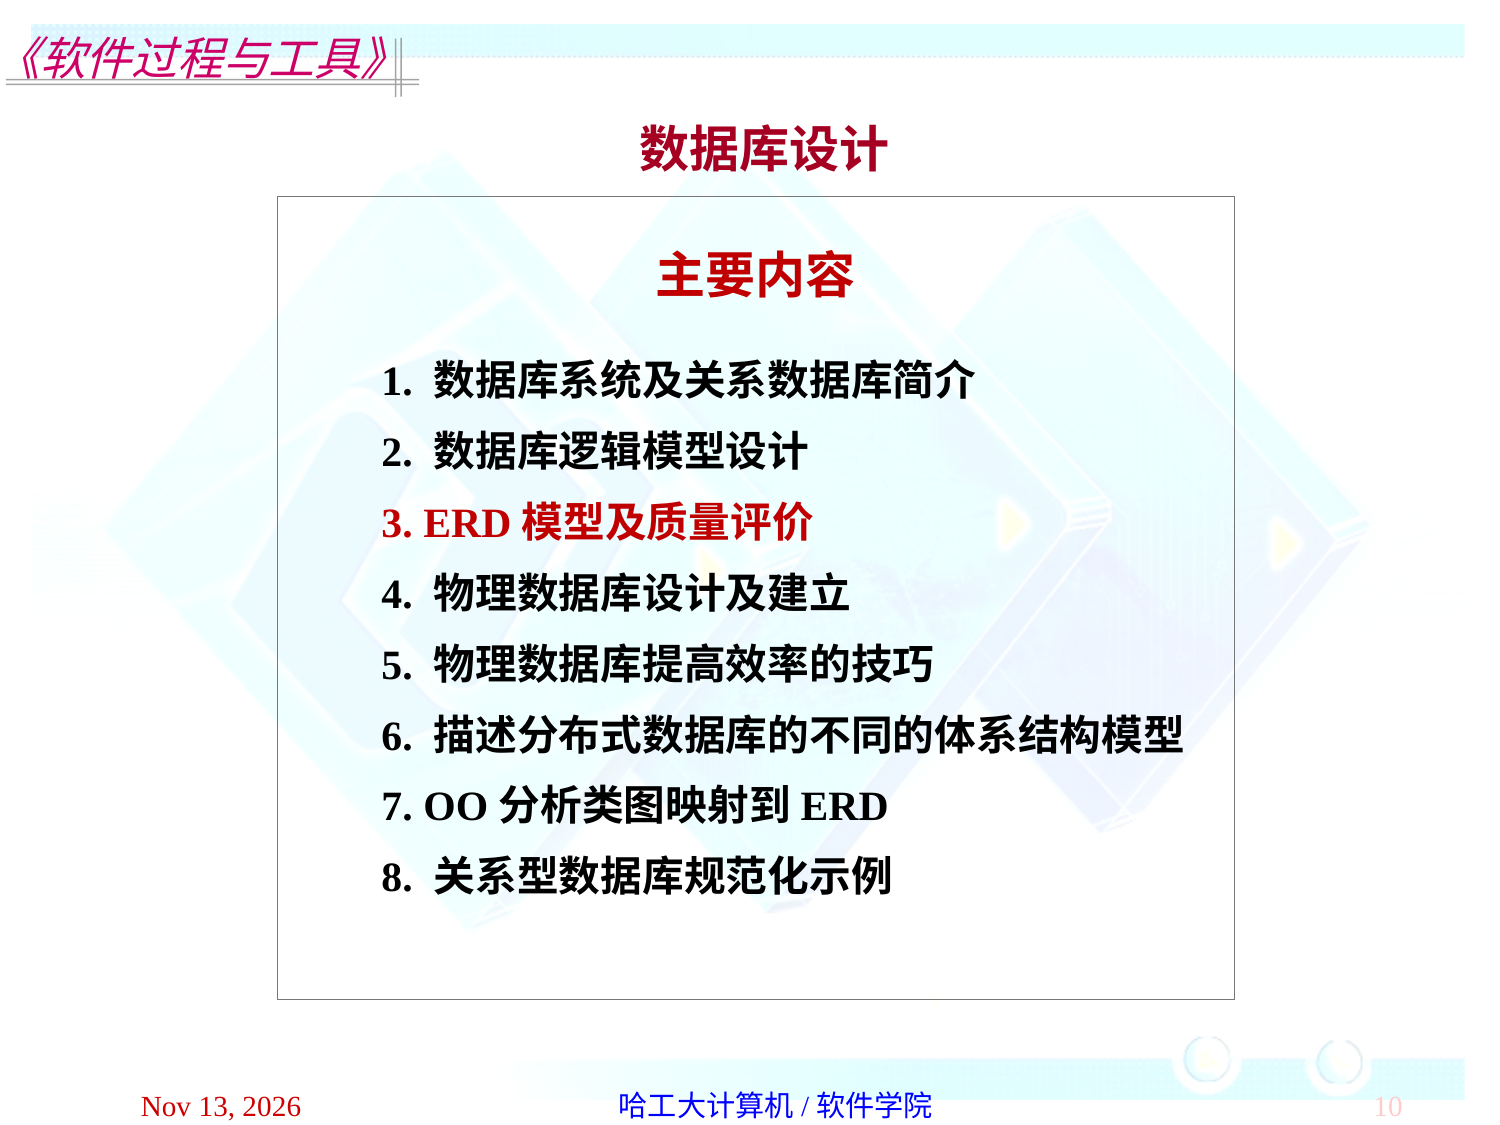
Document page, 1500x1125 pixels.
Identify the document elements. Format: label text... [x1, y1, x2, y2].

text_box 数据库设计 [389, 74, 1140, 196]
text_box 主要内容 1. 数据库系统及关系数据库简介 2. 数据库逻辑模型设计 3. ERD模型及质量评价 4. 物理数据库设计及建立 5. 物理数据库提高效率的技巧 6. 描述分布式数据库的不同的体系结构模型 7. OO分析类图映射到ERD 8. 关系型数据库规范化示例 [277, 196, 1235, 1000]
